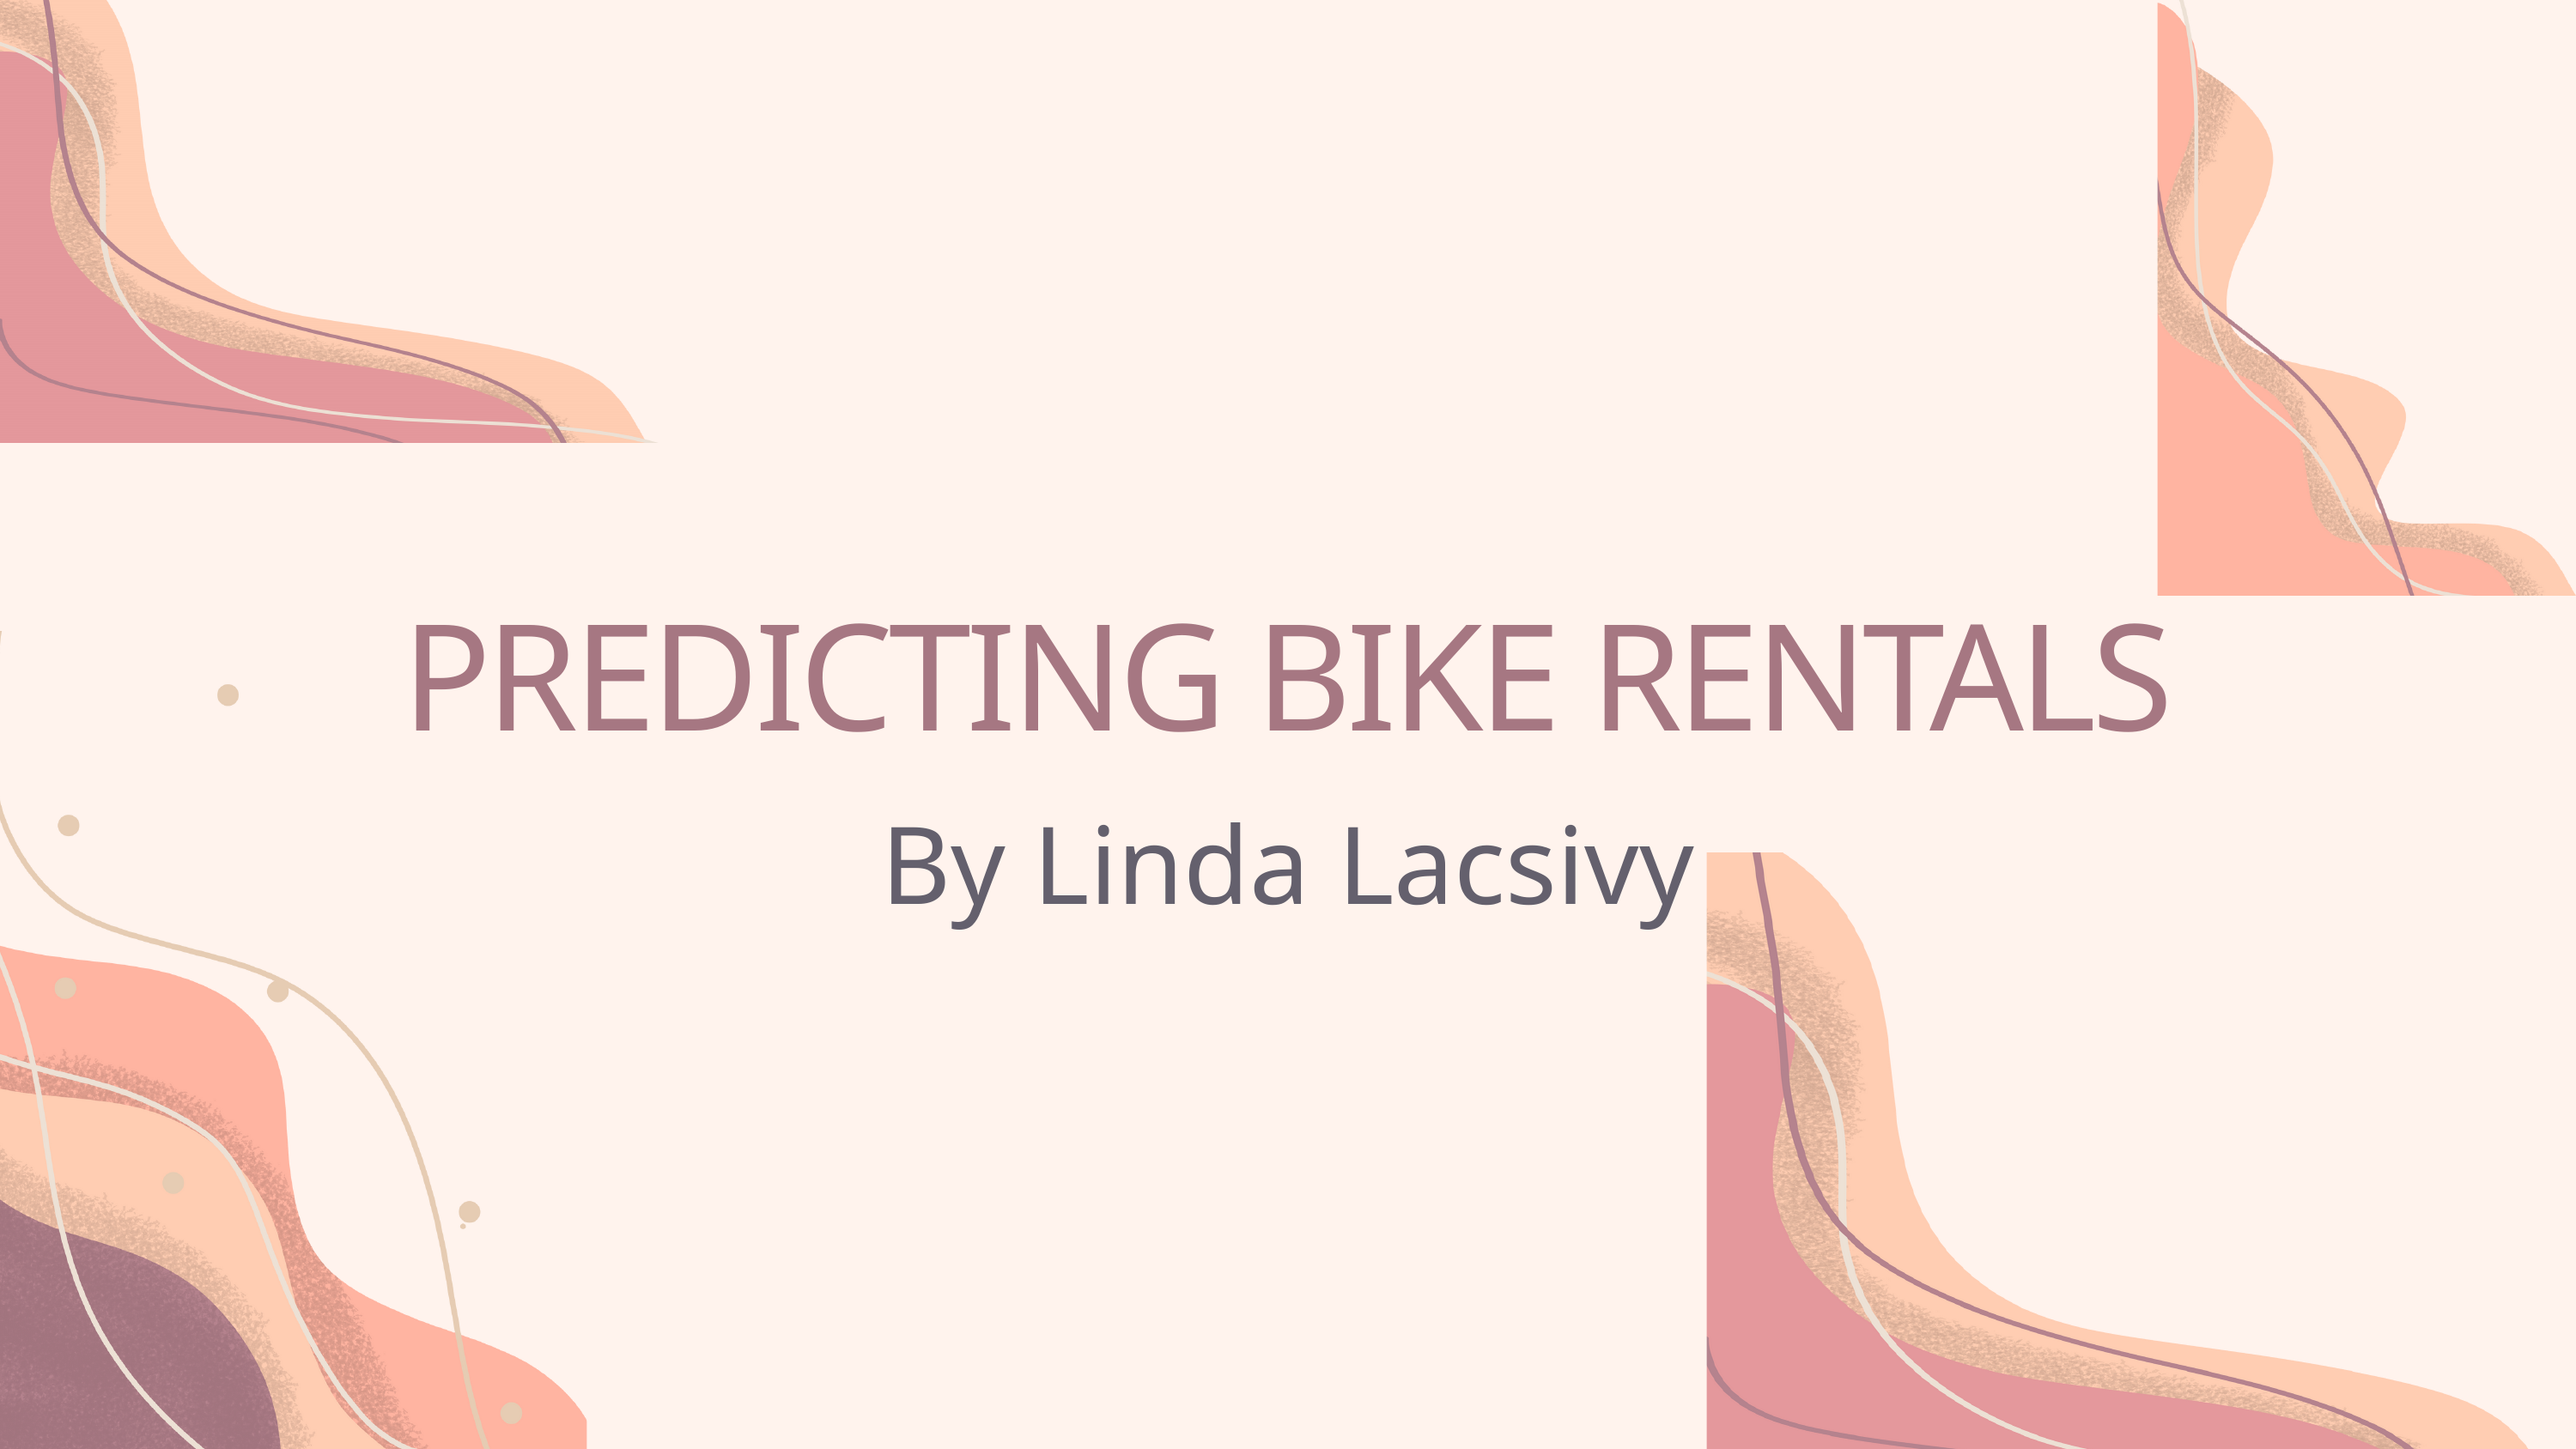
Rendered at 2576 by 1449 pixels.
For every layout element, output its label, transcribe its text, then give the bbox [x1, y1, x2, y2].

text_box [0, 0, 659, 443]
text_box PREDICTING BIKE RENTALS [269, 553, 2307, 950]
text_box [1706, 852, 2576, 1449]
text_box By Linda Lacsivy [708, 775, 1868, 926]
text_box [0, 631, 587, 1449]
text_box [2157, 0, 2576, 596]
